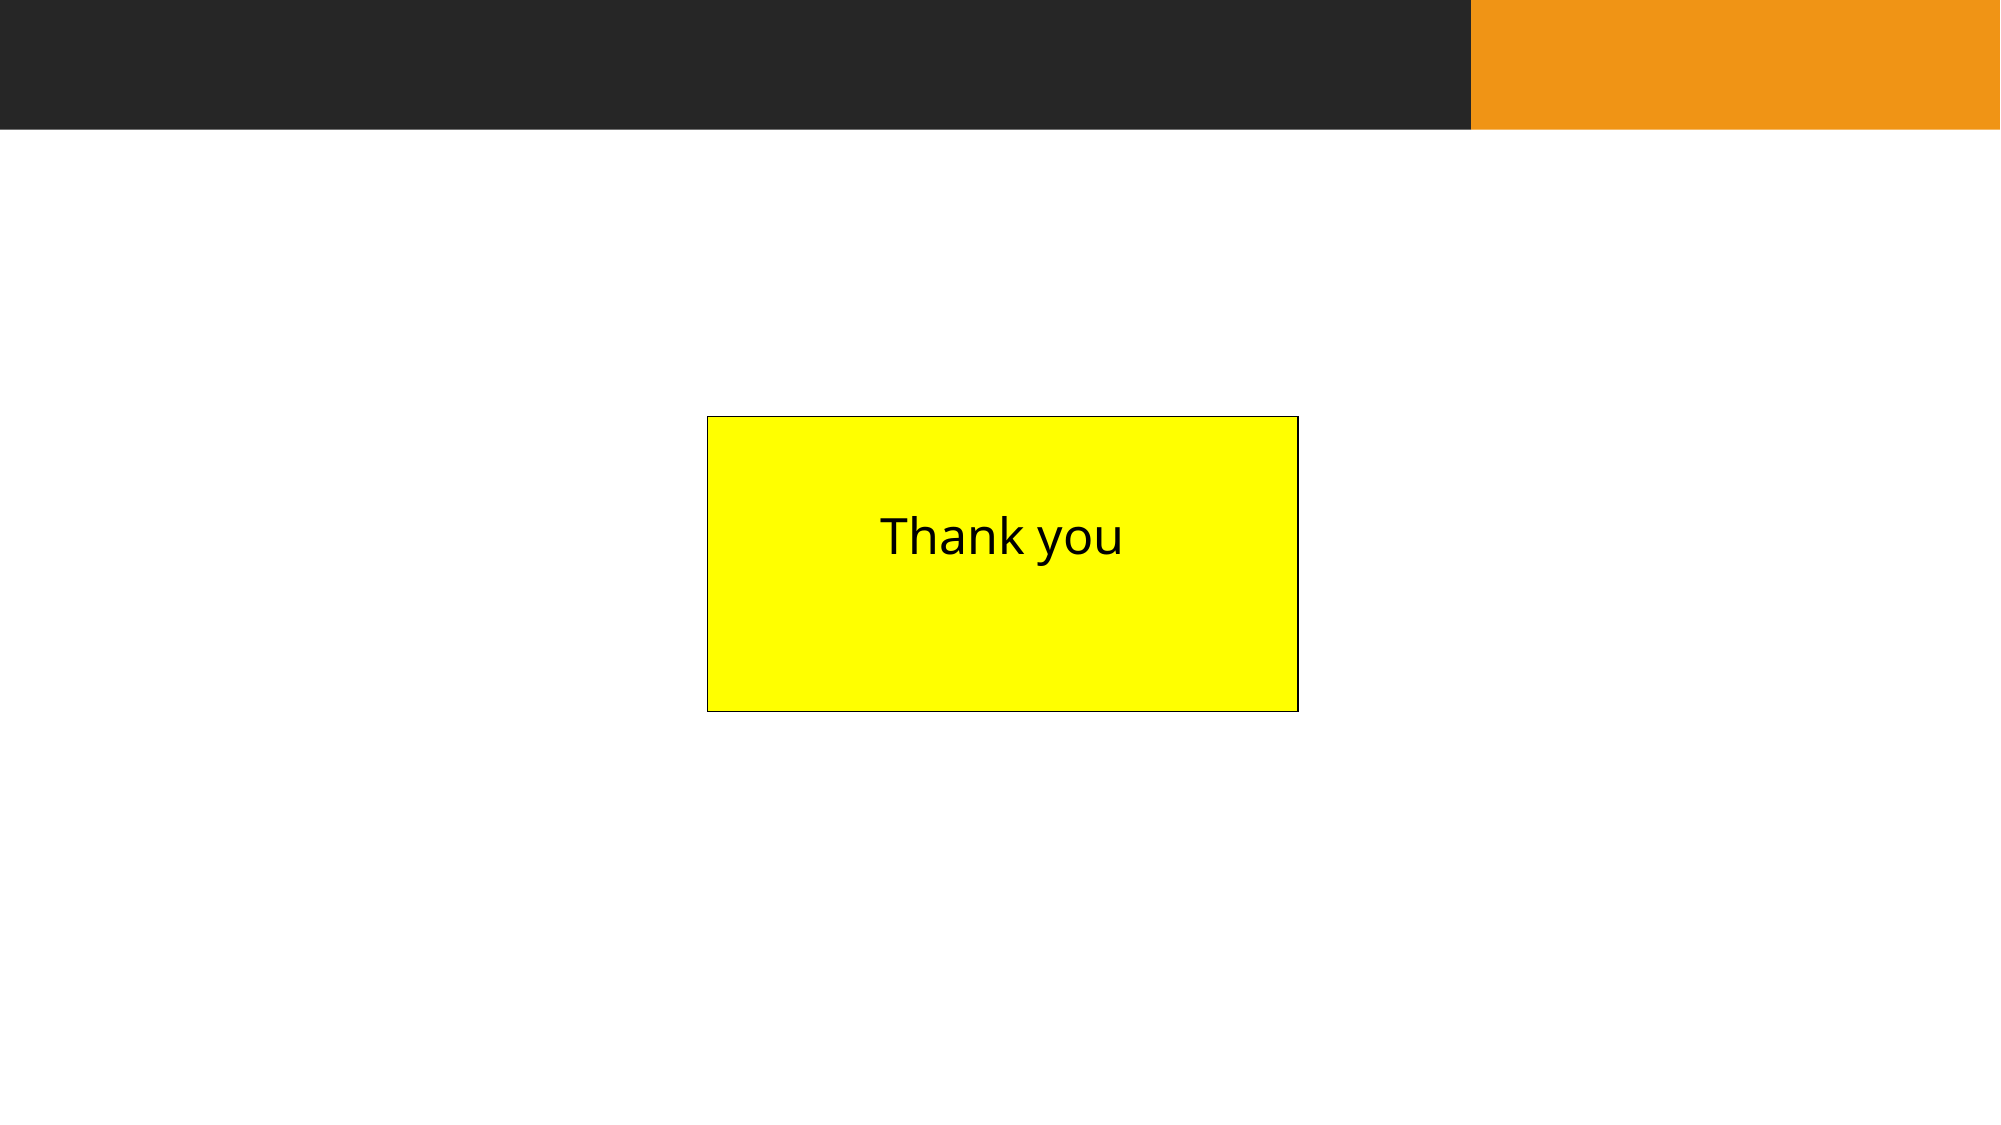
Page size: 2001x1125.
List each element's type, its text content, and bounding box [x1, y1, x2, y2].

text_box Thank you [707, 416, 1298, 712]
